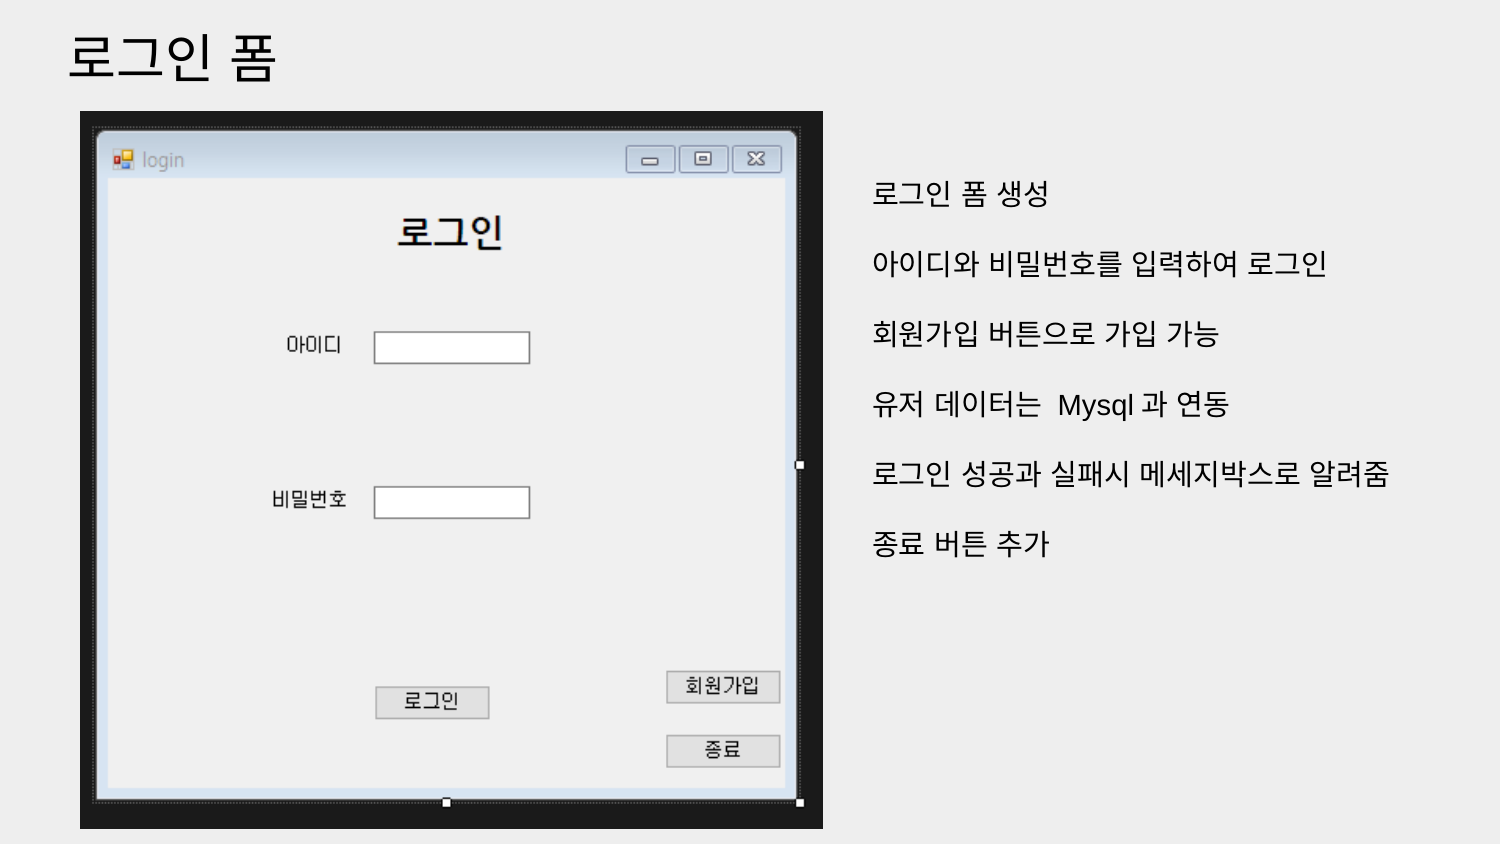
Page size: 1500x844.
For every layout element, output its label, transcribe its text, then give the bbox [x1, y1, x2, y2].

picture [79, 110, 823, 829]
title 로그인 폼 [52, 11, 1451, 105]
text_box 로그인 폼 생성 아이디와 비밀번호를 입력하여 로그인 회원가입 버튼으로 가입 가능 유저 데이터는 Mysql과 연동 로그인 성공과 실패시 메세지박스로 알려줌 종료 버튼 추가 [857, 161, 1451, 611]
